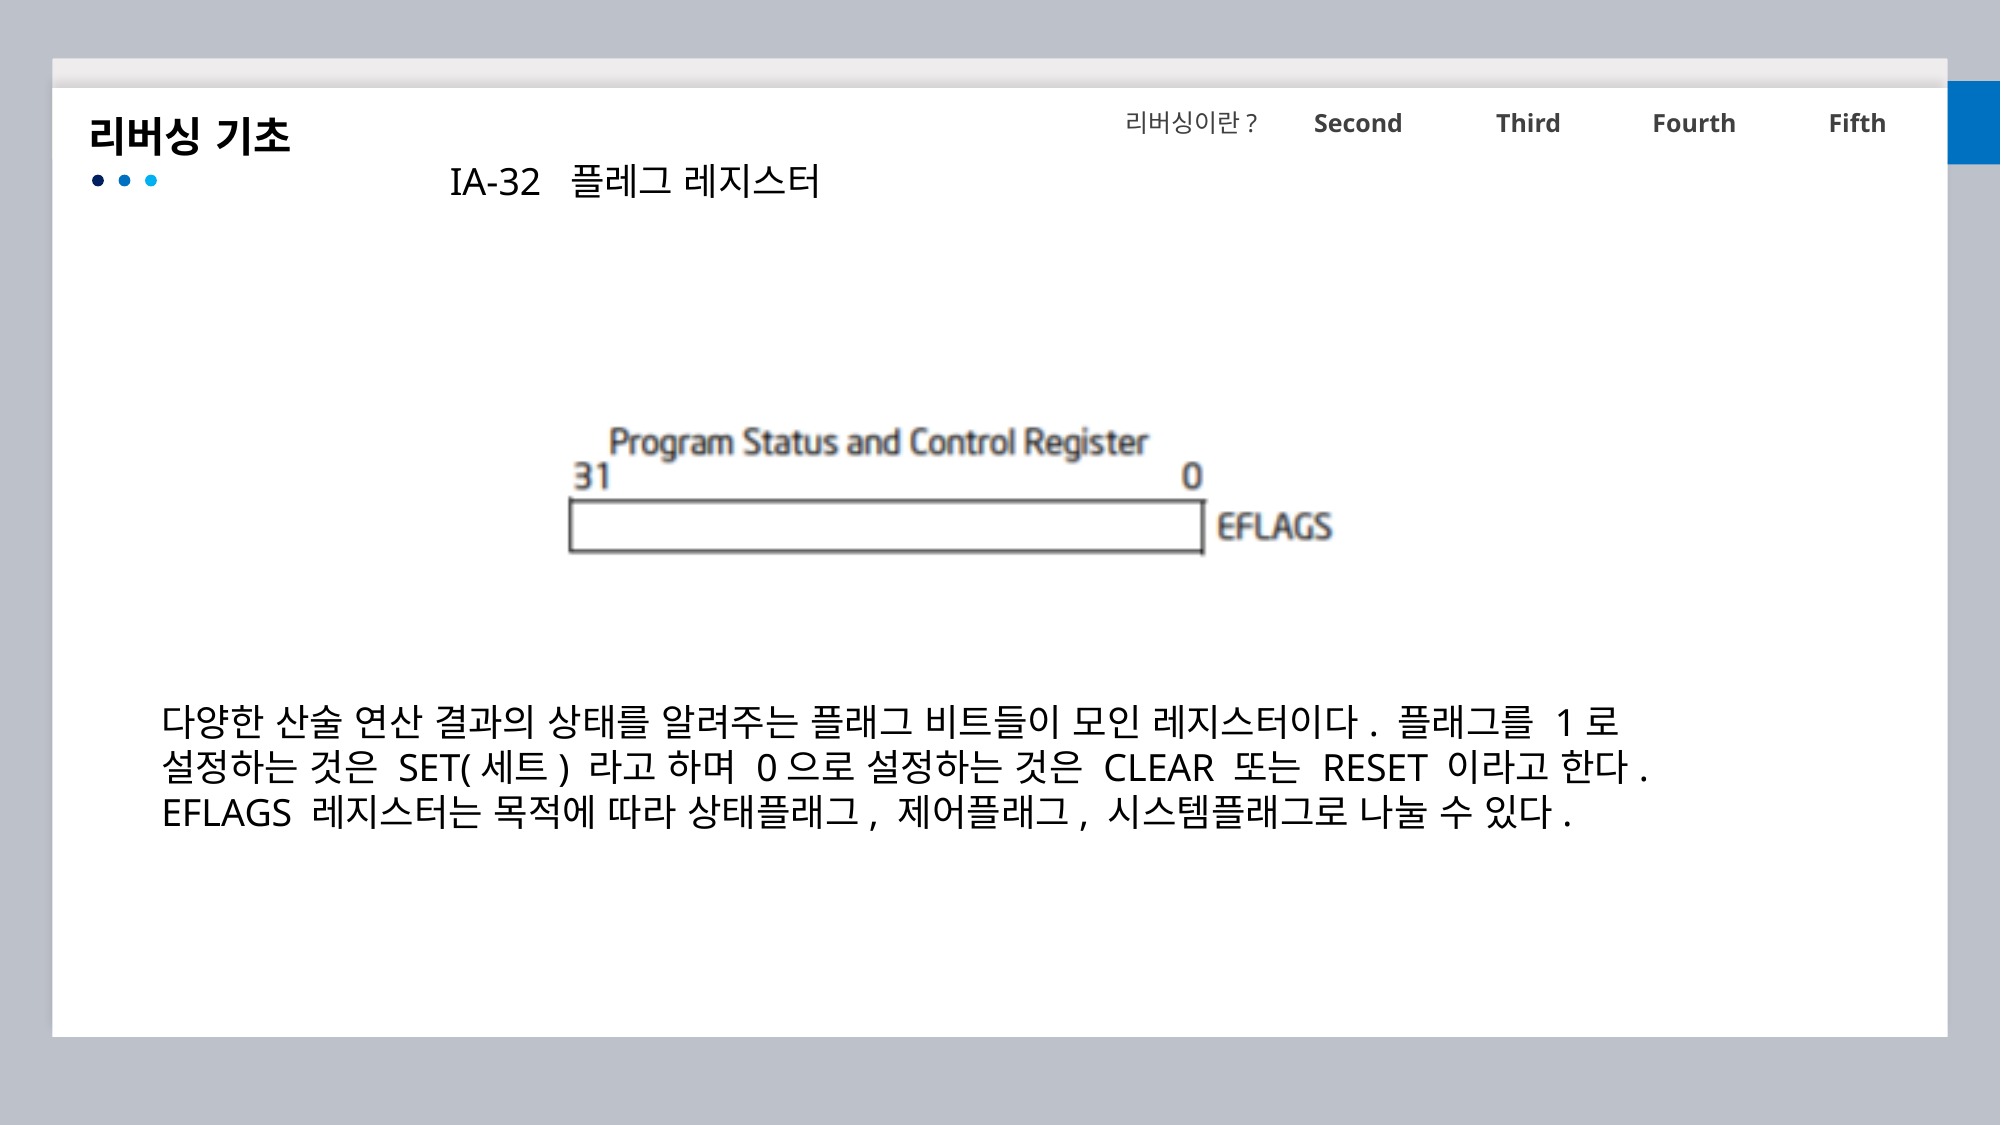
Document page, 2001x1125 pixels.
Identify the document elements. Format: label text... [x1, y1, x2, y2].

text_box [143, 173, 158, 188]
text_box 리버싱 기초 [73, 103, 308, 169]
text_box 리버싱이란? [1110, 100, 1272, 145]
text_box 다양한 산술 연산 결과의 상태를 알려주는 플래그 비트들이 모인 레지스터이다. 플래그를 1로 설정하는 것은 SET(세트) 라고 하며 0으로 설정하는 것은 CLEAR 또는 RESET 이라고 한다. EFLAGS 레지스터는 목적에 따라 상태플래그, 제어플래그, 시스템플래그로 나눌 수 있다. [146, 691, 1765, 841]
text_box Third [1481, 100, 1576, 145]
text_box [90, 173, 105, 188]
text_box Fifth [1813, 100, 1902, 145]
text_box Second [1299, 100, 1418, 145]
picture [535, 391, 1396, 587]
text_box [117, 173, 132, 188]
text_box IA-32 플레그 레지스터 [435, 150, 895, 210]
text_box [1947, 80, 2000, 165]
text_box Fourth [1637, 100, 1752, 145]
